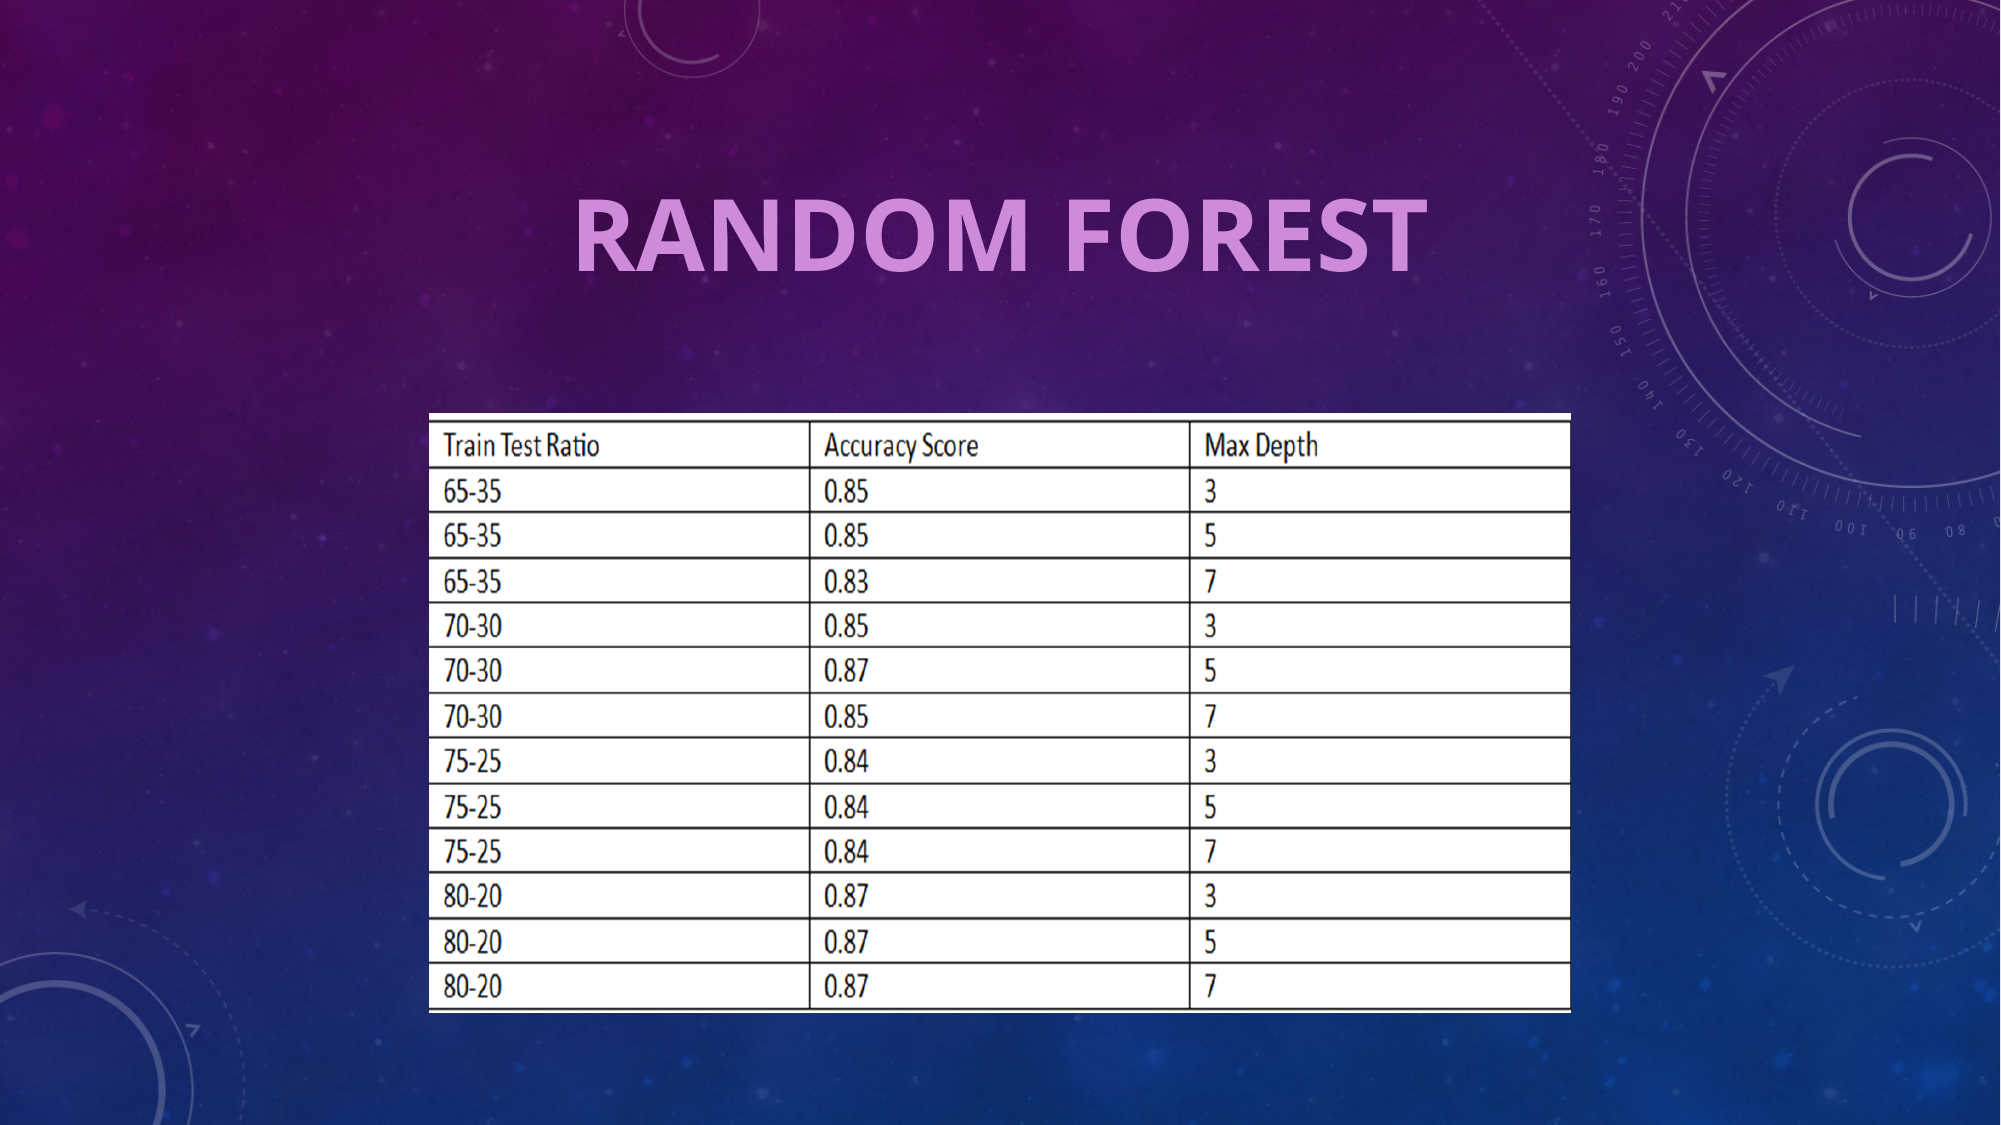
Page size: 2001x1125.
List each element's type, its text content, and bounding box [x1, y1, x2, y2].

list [429, 413, 1571, 1013]
picture [0, 0, 2001, 1125]
title Random forest [169, 112, 1831, 352]
